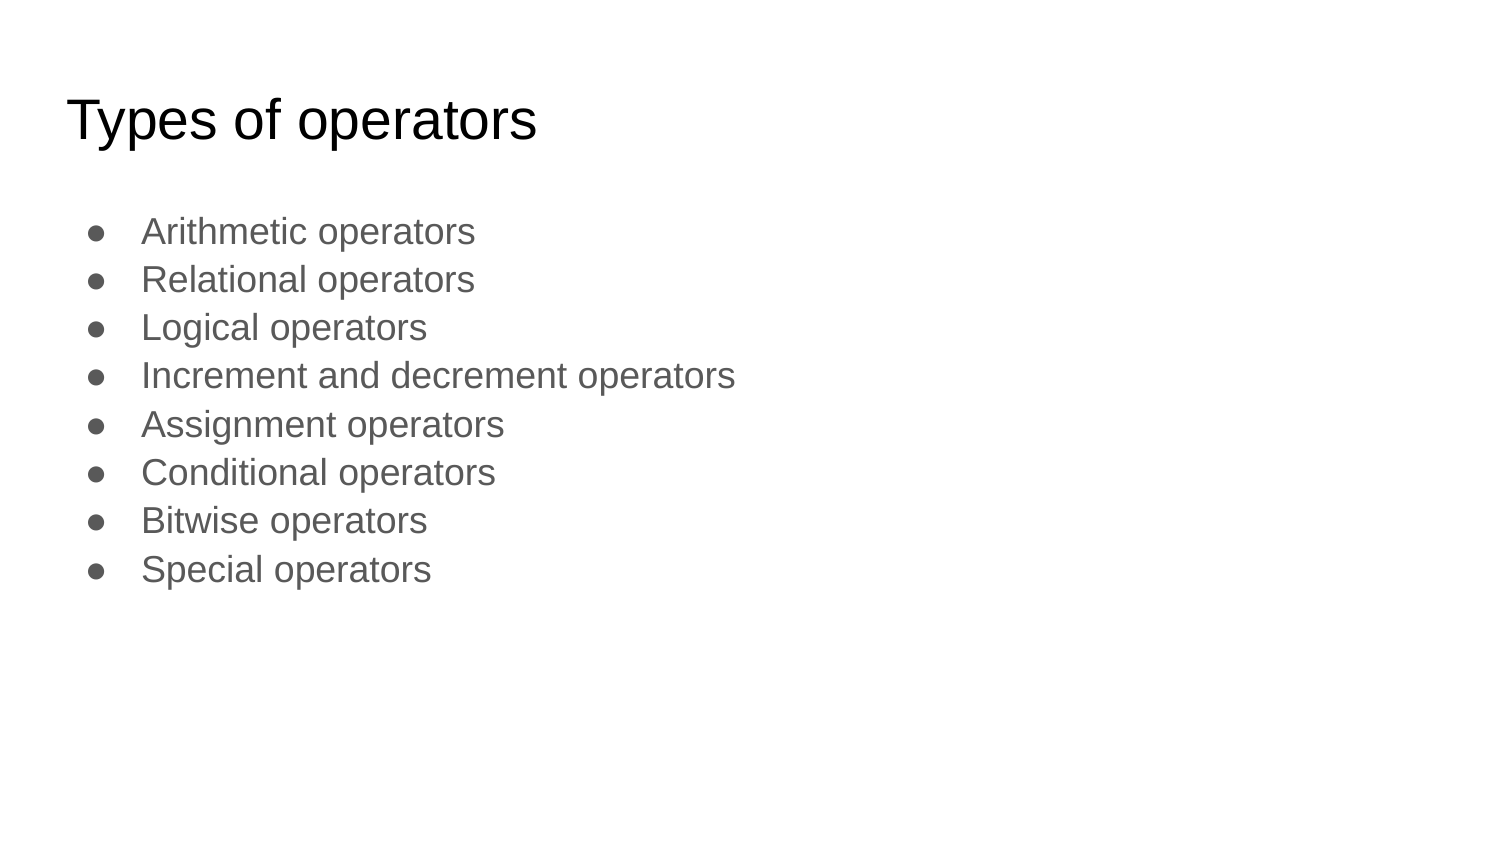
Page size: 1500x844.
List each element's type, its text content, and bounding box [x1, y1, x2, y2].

title Types of operators [51, 72, 1449, 167]
list Arithmetic operators Relational operators Logical operators Increment and decrement operators Assignment operators Conditional operators Bitwise operators Special operators [51, 189, 1449, 750]
